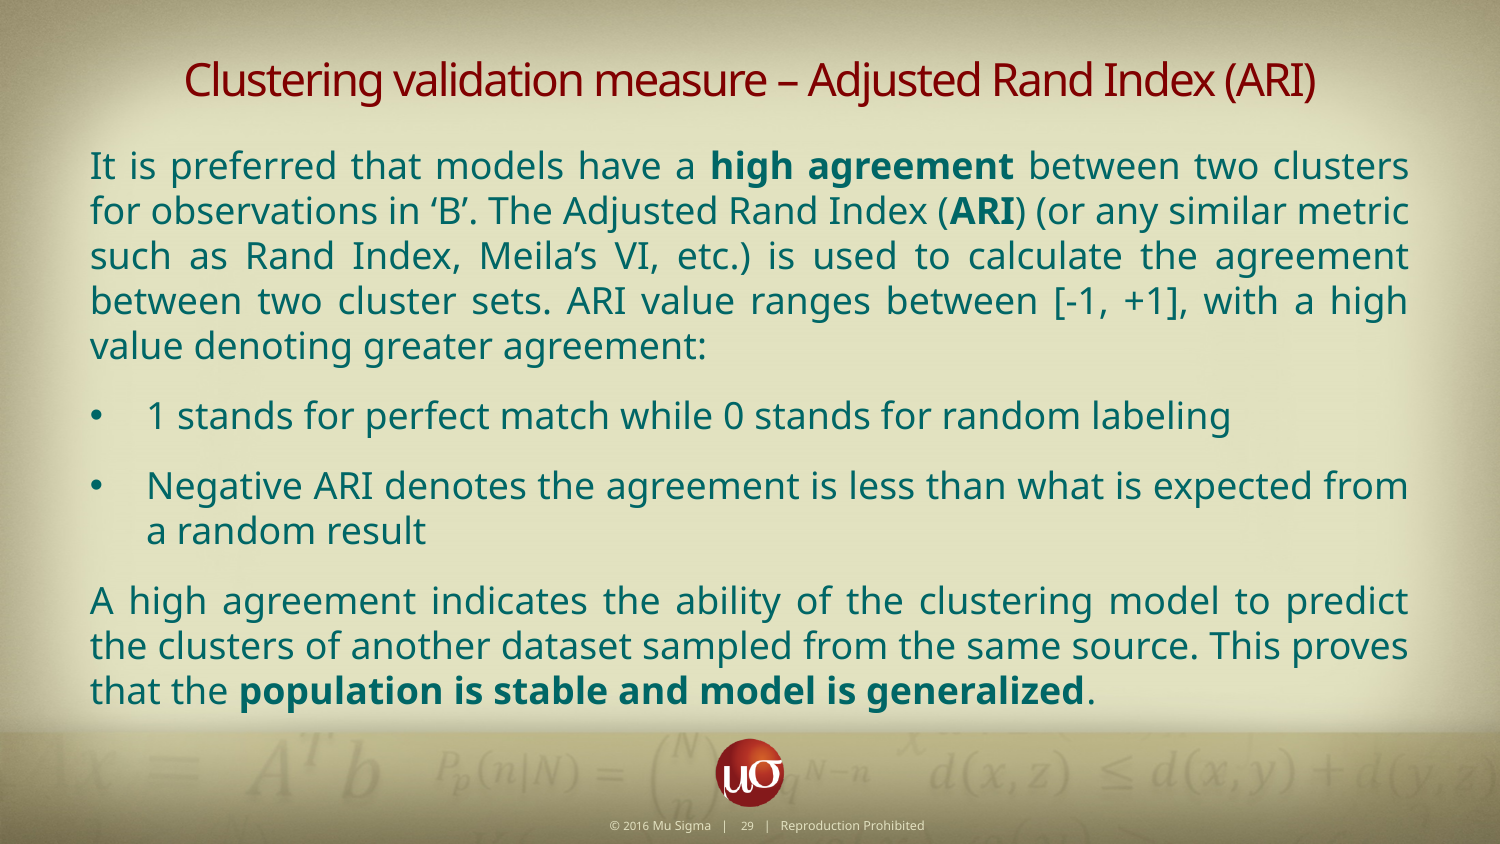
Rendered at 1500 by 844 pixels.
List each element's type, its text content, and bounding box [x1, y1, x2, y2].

picture [0, 0, 1500, 844]
list It is preferred that models have a high agreement between two clusters for observations in ‘B’. The Adjusted Rand Index (ARI) (or any similar metric such as Rand Index, Meila’s VI, etc.) is used to calculate the agreement between two cluster sets. ARI value ranges between [-1, +1], with a high value denoting greater agreement: 1 stands for perfect match while 0 stands for random labeling Negative ARI denotes the agreement is less than what is expected from a random result A high agreement indicates the ability of the clustering model to predict the clusters of another dataset sampled from the same source. This proves that the population is stable and model is generalized. [75, 135, 1425, 710]
list Clustering validation measure – Adjusted Rand Index (ARI) [75, 21, 1425, 135]
